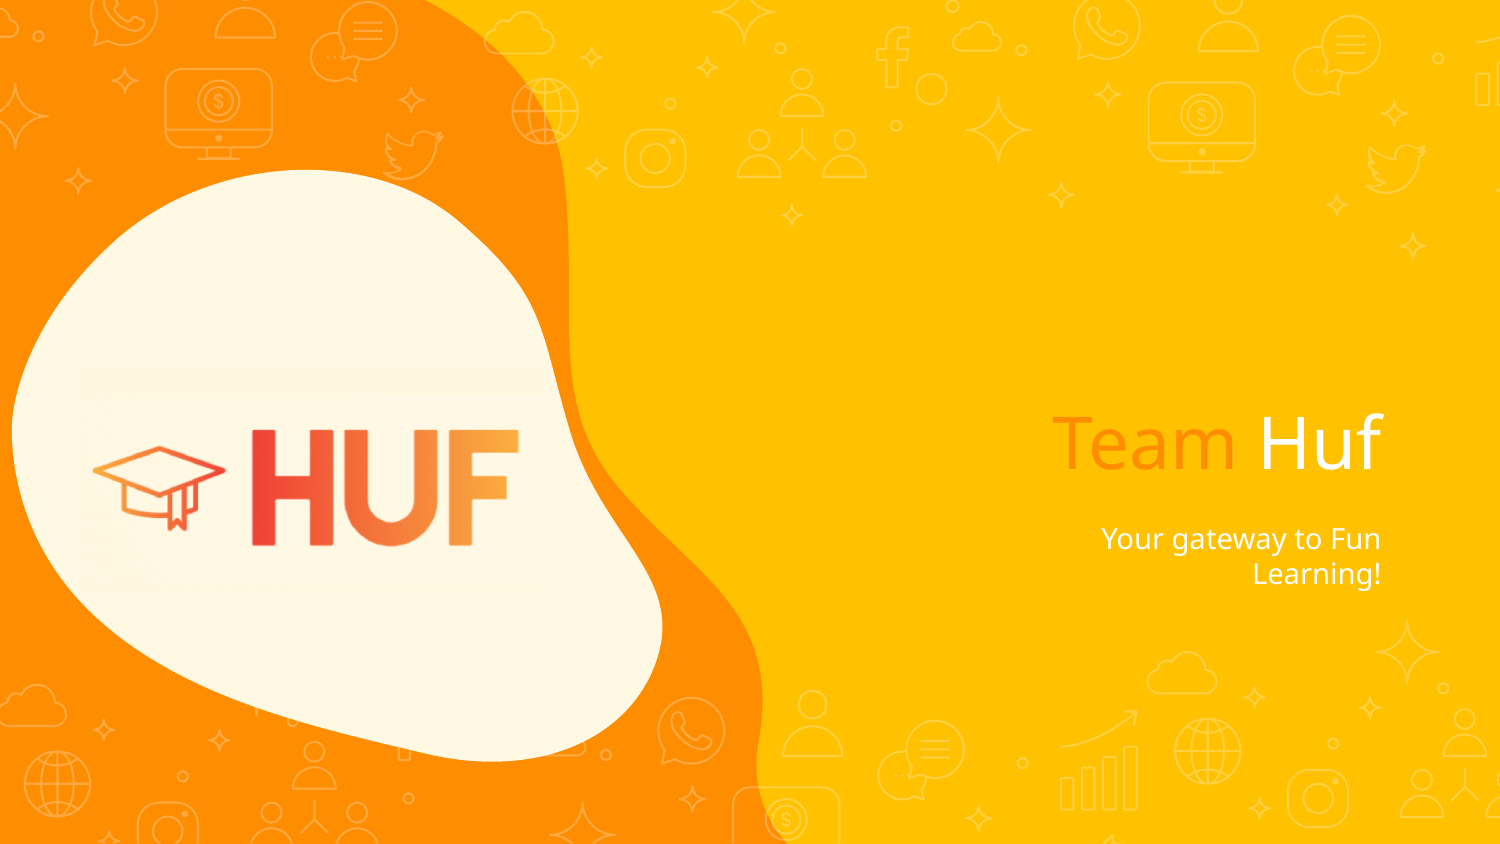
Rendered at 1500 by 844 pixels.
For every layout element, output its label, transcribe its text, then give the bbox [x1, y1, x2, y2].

text_box [11, 169, 663, 762]
title Team Huf [779, 128, 1397, 499]
subtitle Your gateway to Fun Learning! [998, 505, 1397, 583]
picture [78, 369, 543, 591]
